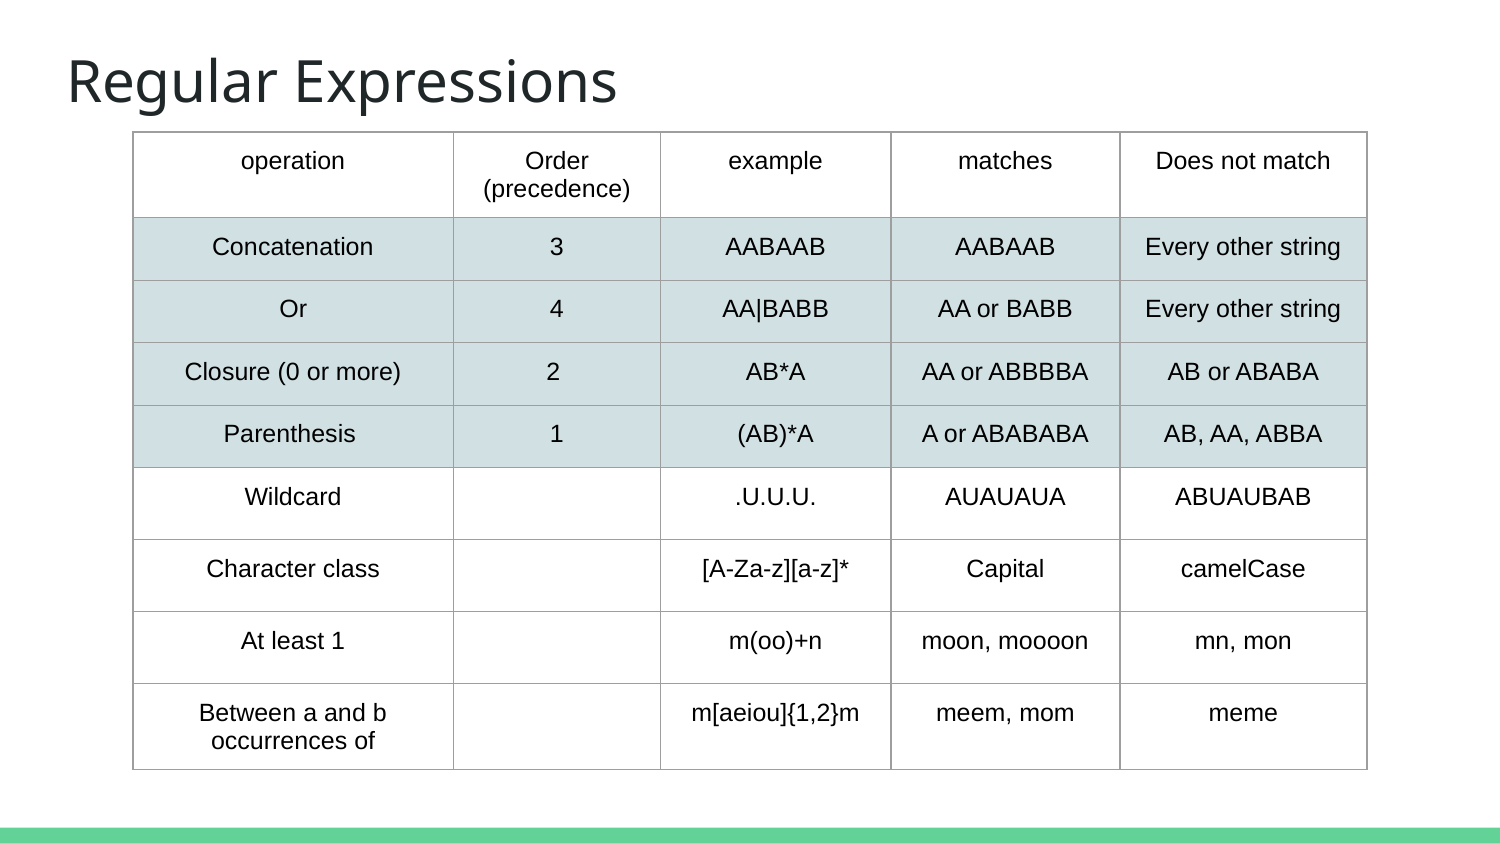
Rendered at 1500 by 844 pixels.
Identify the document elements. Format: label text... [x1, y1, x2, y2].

table_cell 3 [454, 218, 660, 280]
table_header operation [134, 133, 453, 217]
table_cell m[aeiou]{1,2}m [661, 684, 890, 769]
table_cell Wildcard [134, 468, 453, 539]
table_cell meme [1121, 684, 1366, 769]
table_cell [454, 684, 660, 769]
table_cell AA or BABB [892, 281, 1119, 342]
table_cell AB or ABABA [1121, 343, 1366, 405]
table_cell Closure (0 or more) [134, 343, 453, 405]
table_cell camelCase [1121, 540, 1366, 611]
table_cell Parenthesis [134, 406, 453, 467]
table_cell Concatenation [134, 218, 453, 280]
table_cell [454, 468, 660, 539]
table_cell AABAAB [892, 218, 1119, 280]
table_cell Capital [892, 540, 1119, 611]
table_cell AA or ABBBBA [892, 343, 1119, 405]
table_cell Between a and b occurrences of [134, 684, 453, 769]
table_cell 2 [454, 343, 660, 405]
table_cell (AB)*A [661, 406, 890, 467]
table_cell [454, 612, 660, 683]
table_cell meem, mom [892, 684, 1119, 769]
table_cell ABUAUBAB [1121, 468, 1366, 539]
table_cell mn, mon [1121, 612, 1366, 683]
table_cell moon, moooon [892, 612, 1119, 683]
table_header Order (precedence) [454, 133, 660, 217]
table_cell At least 1 [134, 612, 453, 683]
table_cell A or ABABABA [892, 406, 1119, 467]
table_cell AA|BABB [661, 281, 890, 342]
table_header Does not match [1121, 133, 1366, 217]
table_cell 4 [454, 281, 660, 342]
table_cell m(oo)+n [661, 612, 890, 683]
table_cell AUAUAUA [892, 468, 1119, 539]
table_cell Every other string [1121, 218, 1366, 280]
table_cell AB, AA, ABBA [1121, 406, 1366, 467]
table_cell Character class [134, 540, 453, 611]
table_cell 1 [454, 406, 660, 467]
table_cell .U.U.U. [661, 468, 890, 539]
table_cell AABAAB [661, 218, 890, 280]
table_header matches [892, 133, 1119, 217]
table_cell Or [134, 281, 453, 342]
title Regular Expressions [51, 29, 1449, 124]
table_cell [A-Za-z][a-z]* [661, 540, 890, 611]
table_cell [454, 540, 660, 611]
table_cell AB*A [661, 343, 890, 405]
table_cell Every other string [1121, 281, 1366, 342]
table_header example [661, 133, 890, 217]
